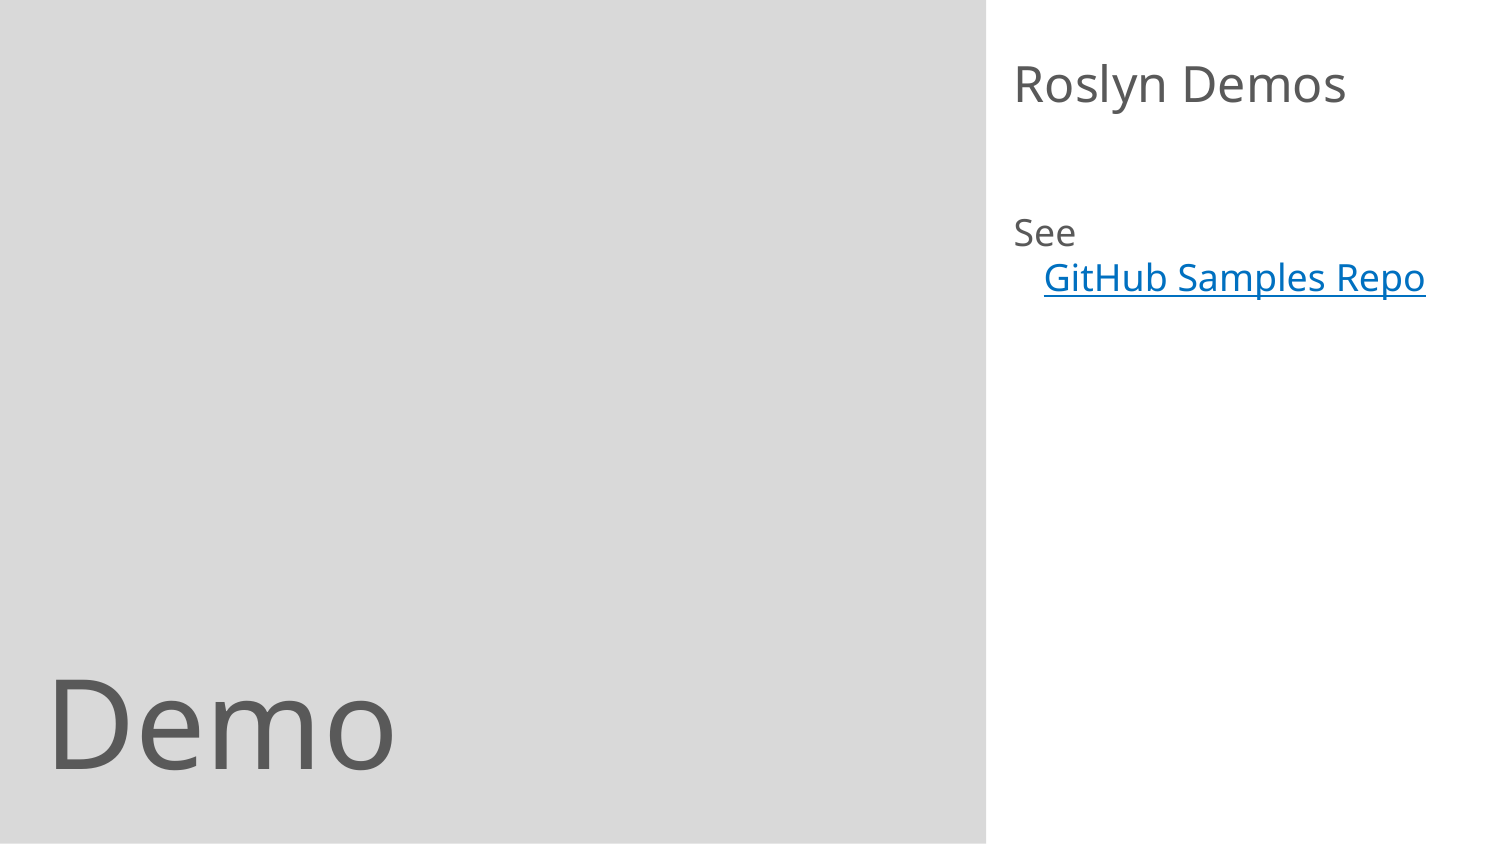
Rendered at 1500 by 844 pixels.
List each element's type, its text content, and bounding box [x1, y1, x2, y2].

list Roslyn Demos [1013, 30, 1460, 113]
list See GitHub Samples Repo [1013, 209, 1459, 804]
